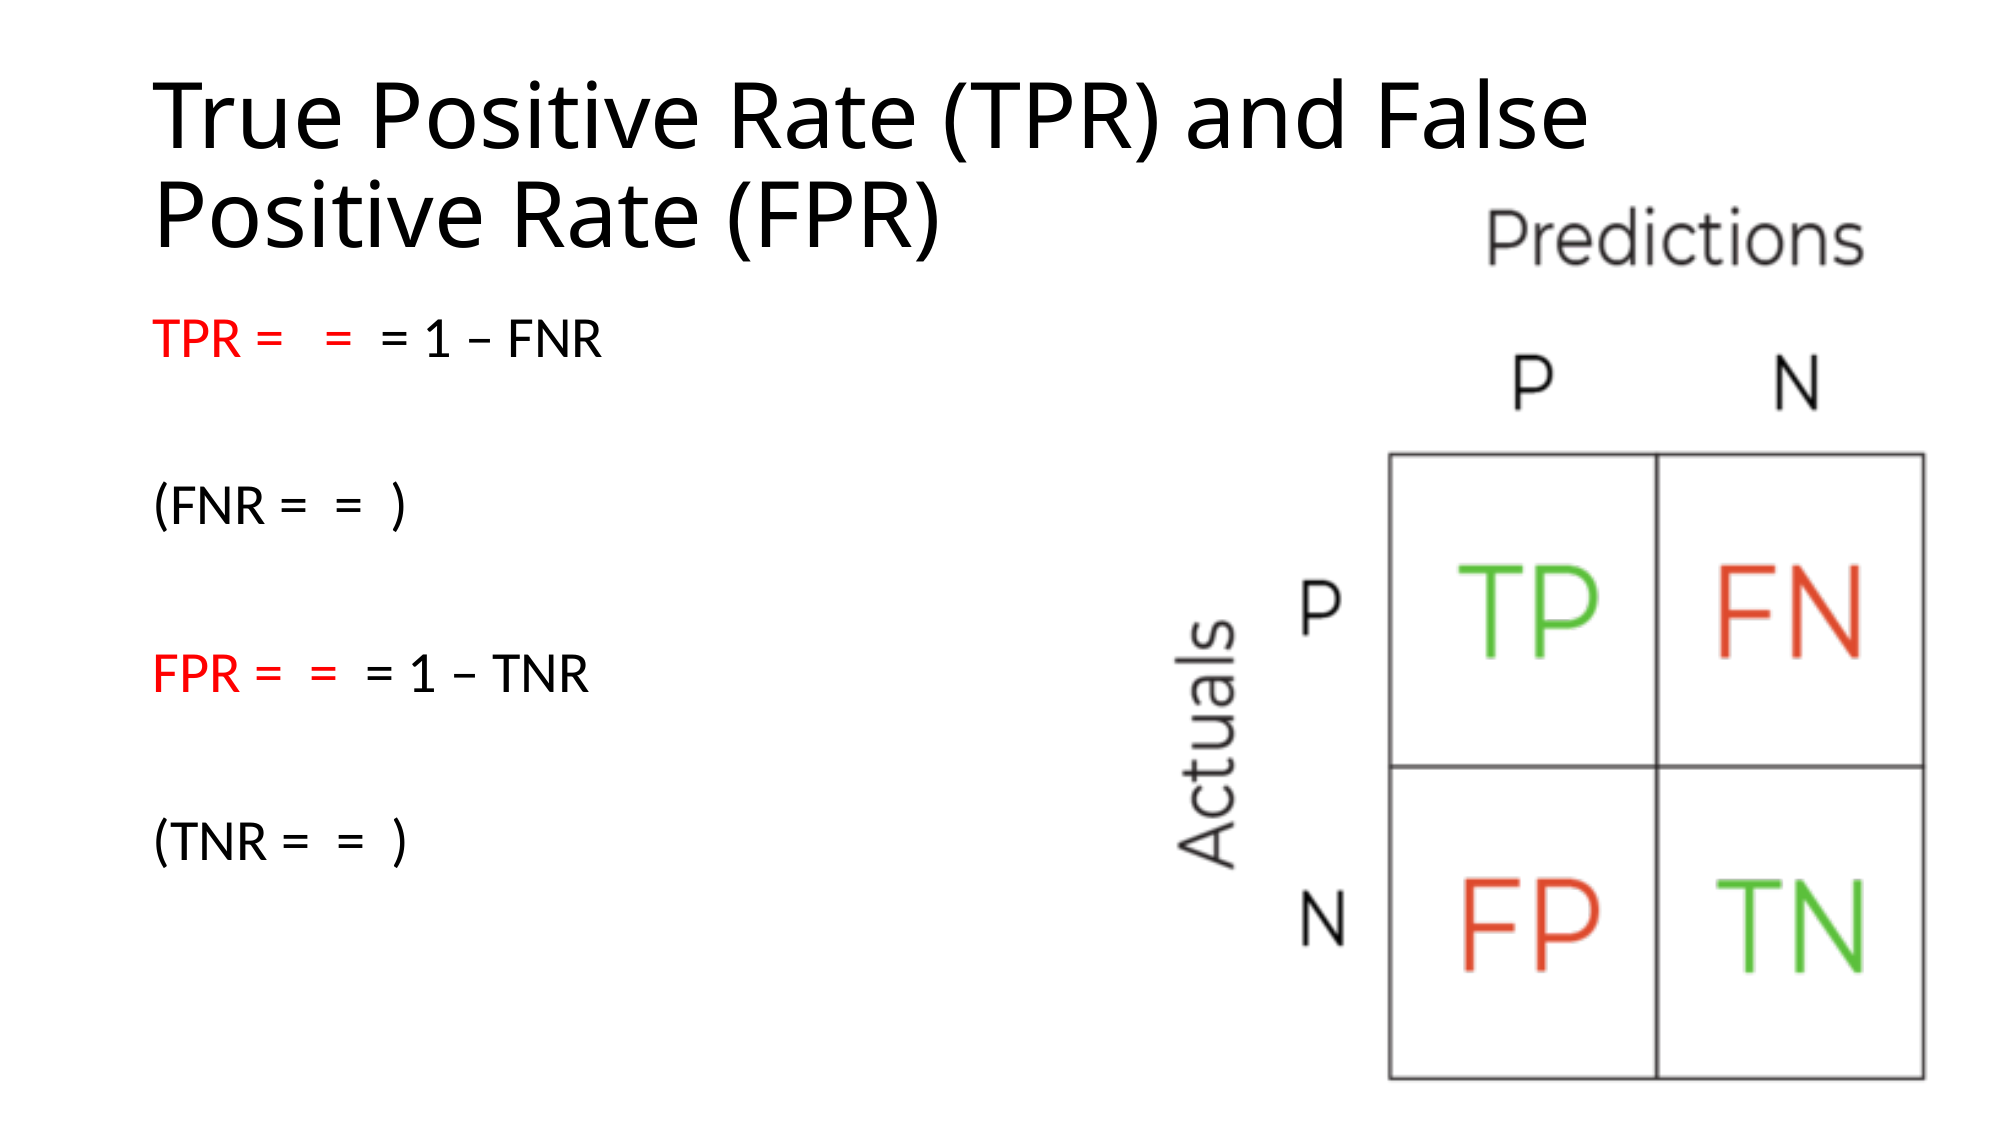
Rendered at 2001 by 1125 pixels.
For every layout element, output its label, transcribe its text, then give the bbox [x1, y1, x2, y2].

picture [1146, 187, 1989, 1103]
title True Positive Rate (TPR) and False Positive Rate (FPR) [137, 59, 1863, 278]
